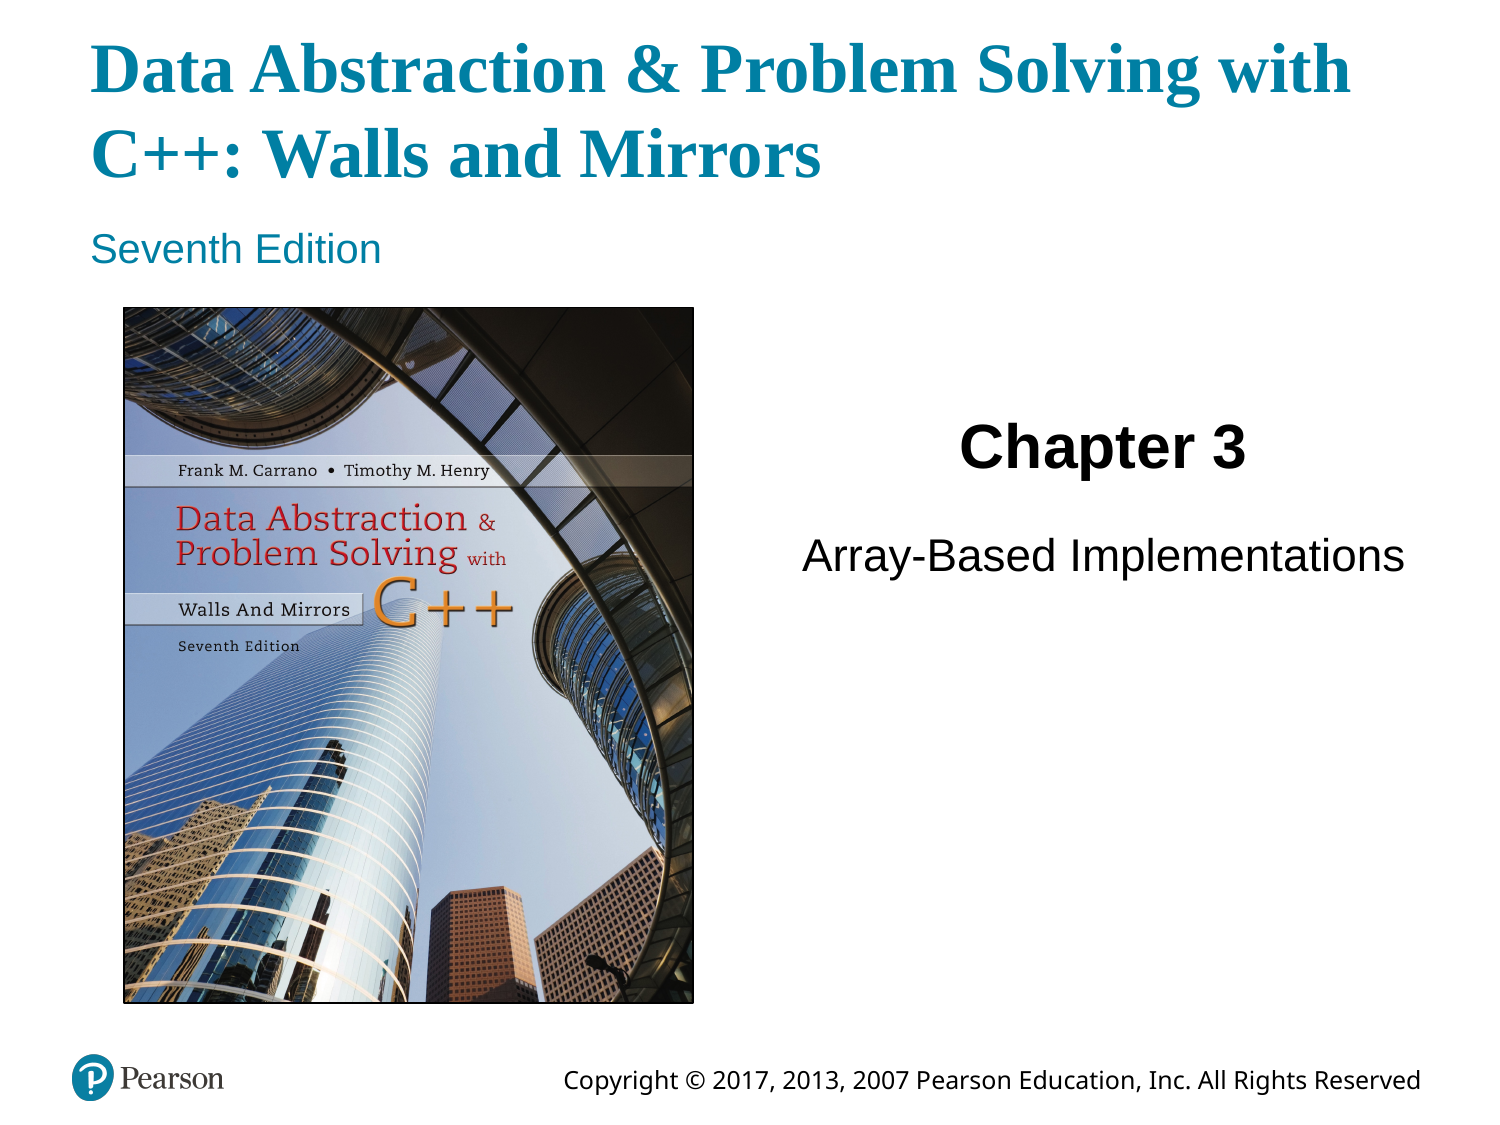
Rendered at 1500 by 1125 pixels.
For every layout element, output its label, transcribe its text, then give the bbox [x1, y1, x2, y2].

picture [124, 308, 693, 1003]
list Seventh Edition [75, 206, 1425, 286]
picture [72, 1054, 88, 1070]
list Array-Based Implementations [783, 510, 1425, 806]
picture [80, 1063, 106, 1088]
list Copyright © 2017, 2013, 2007 Pearson Education, Inc. All Rights Reserved [447, 1065, 1438, 1094]
picture [72, 1087, 83, 1101]
list Chapter 3 [783, 315, 1425, 497]
picture [98, 1054, 224, 1101]
title Data Abstraction & Problem Solving with C++: Walls and Mirrors [75, 35, 1425, 206]
